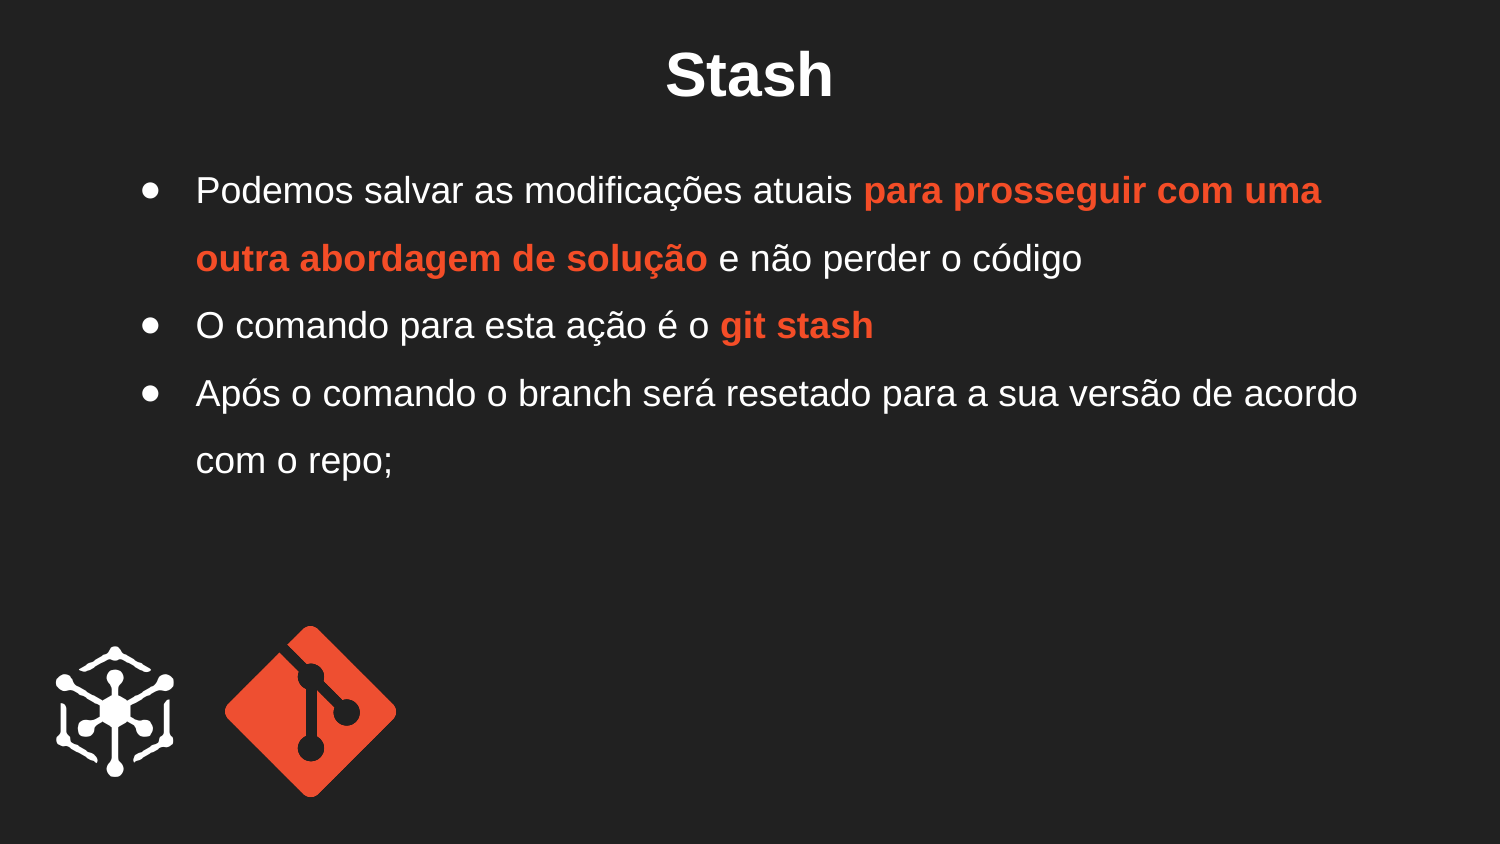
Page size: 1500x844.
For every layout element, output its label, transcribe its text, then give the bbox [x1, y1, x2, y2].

picture [219, 620, 402, 803]
text_box Podemos salvar as modificações atuais para prosseguir com uma outra abordagem de solução e não perder o código O comando para esta ação é o git stash Após o comando o branch será resetado para a sua versão de acordo com o repo; [105, 128, 1426, 618]
picture [54, 646, 174, 777]
text_box Stash [198, 18, 1302, 128]
